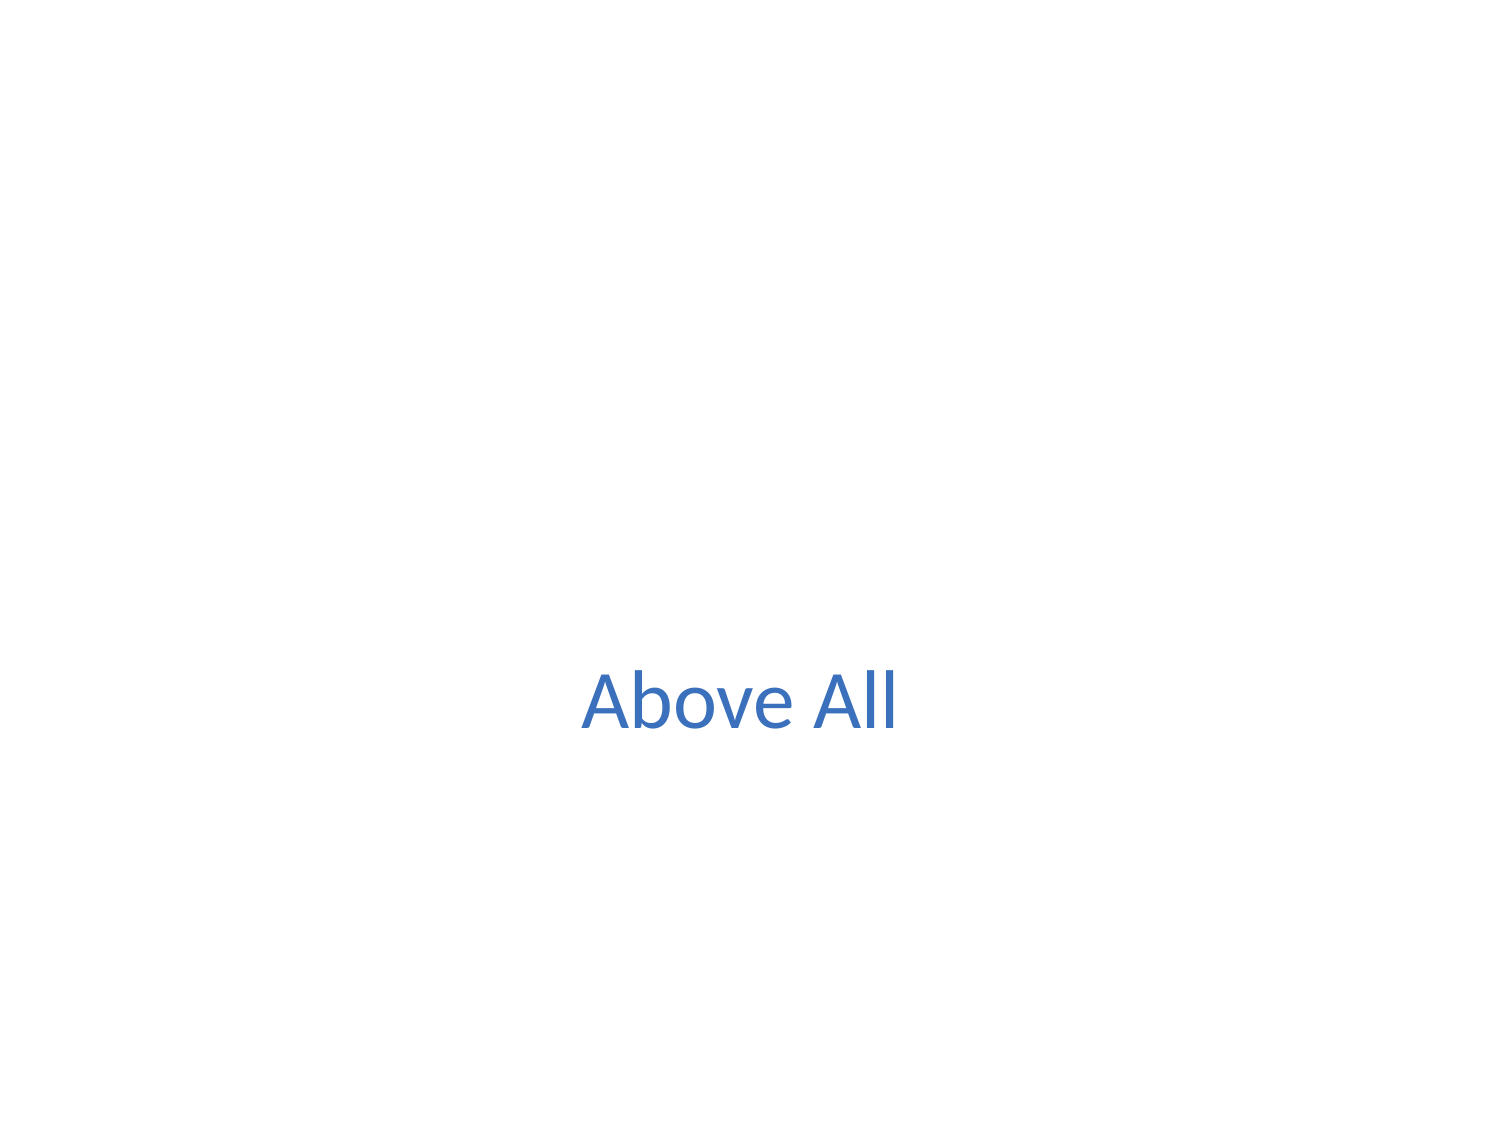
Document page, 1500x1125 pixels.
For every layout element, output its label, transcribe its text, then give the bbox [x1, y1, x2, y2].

subtitle Above All [225, 637, 1275, 925]
